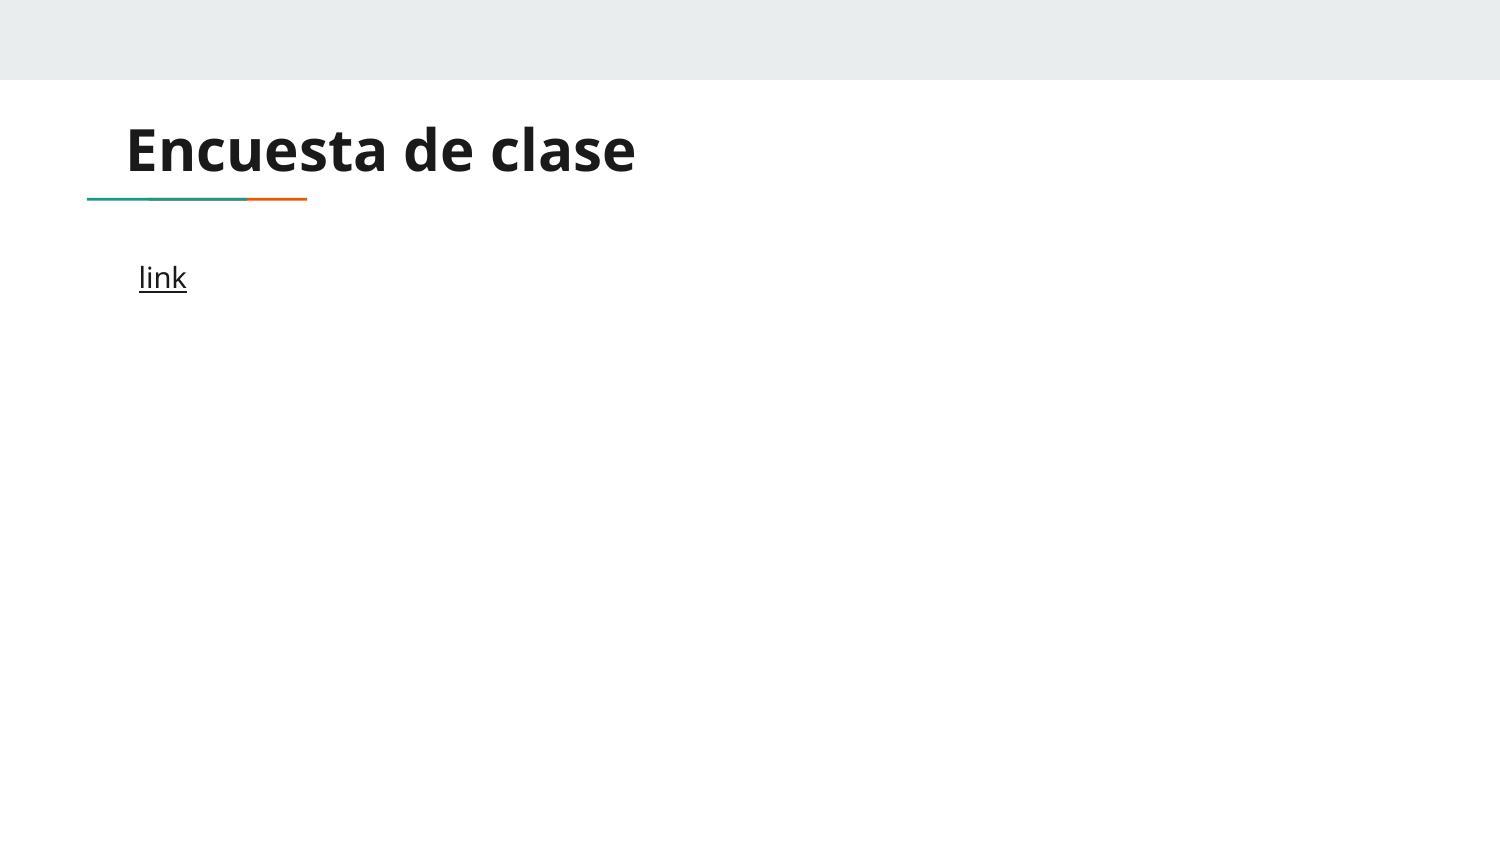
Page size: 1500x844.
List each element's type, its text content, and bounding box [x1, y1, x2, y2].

text_box [127, 225, 1442, 292]
text_box link [123, 244, 1138, 315]
text_box [115, 227, 1435, 293]
text_box Encuesta de clase [110, 97, 1170, 186]
